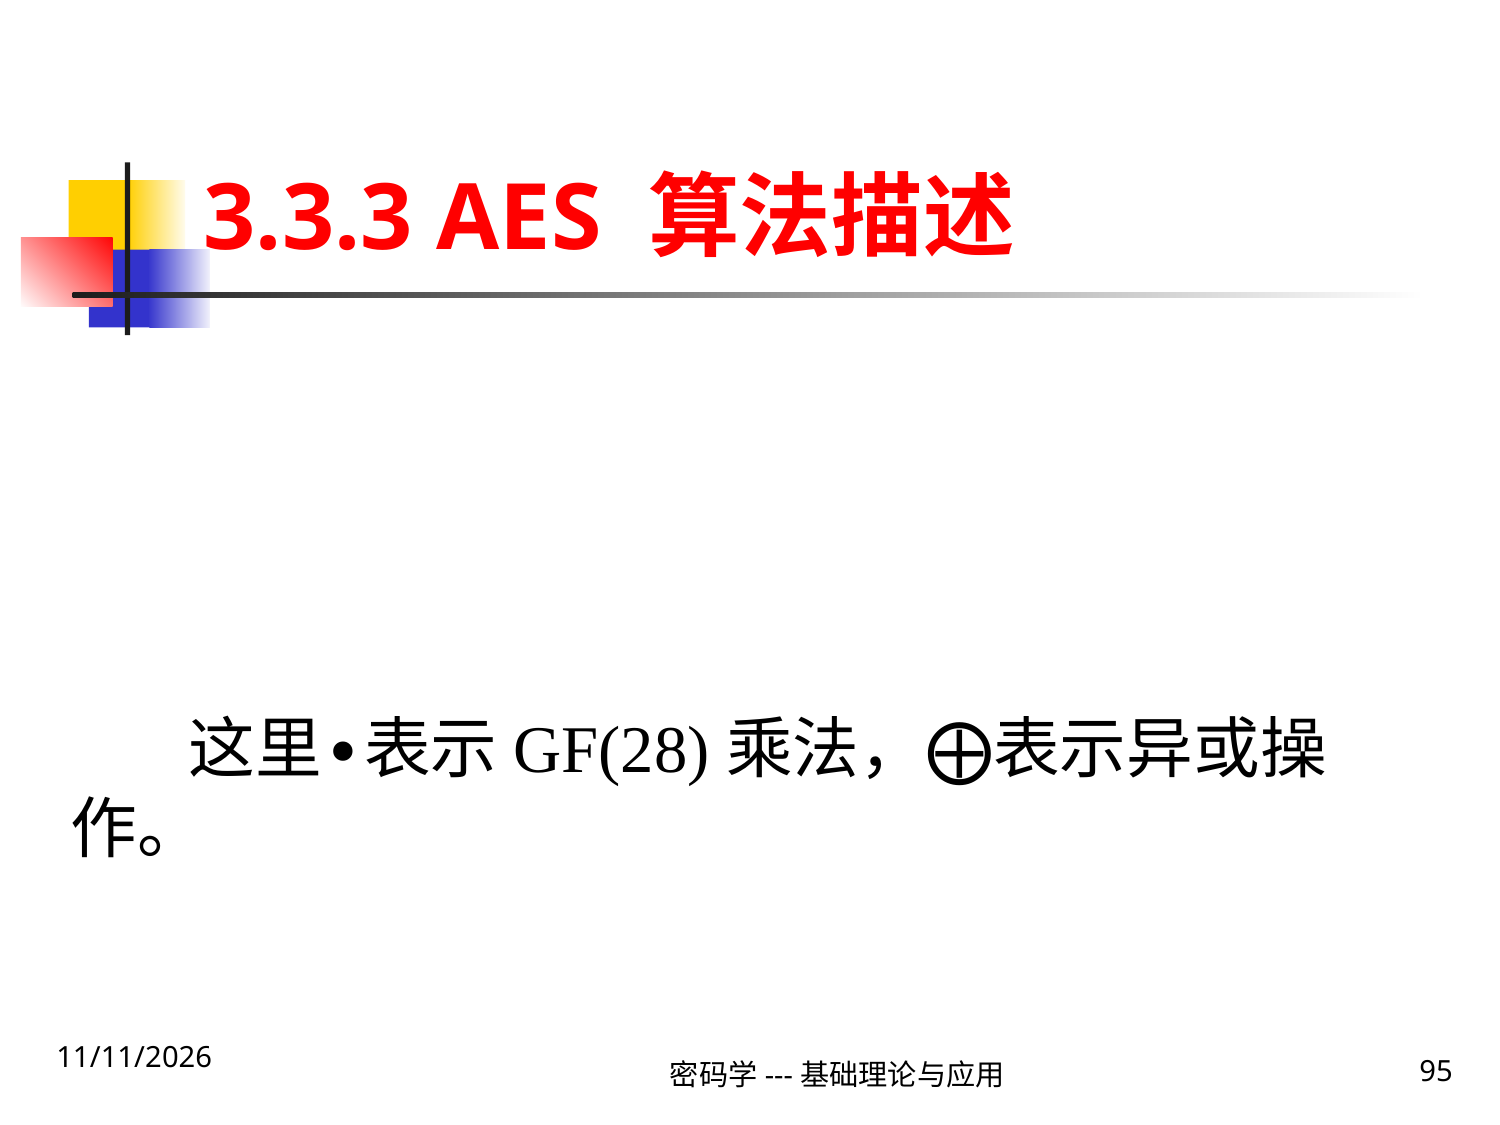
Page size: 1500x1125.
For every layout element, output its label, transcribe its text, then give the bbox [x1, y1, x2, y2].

title 3.3.3 AES 算法描述 [188, 34, 1468, 276]
slide_number 95 [1154, 1023, 1468, 1100]
footer 密码学---基础理论与应用 [599, 1023, 1076, 1100]
slide_number 2020\1\23 Thursday [41, 1019, 433, 1096]
